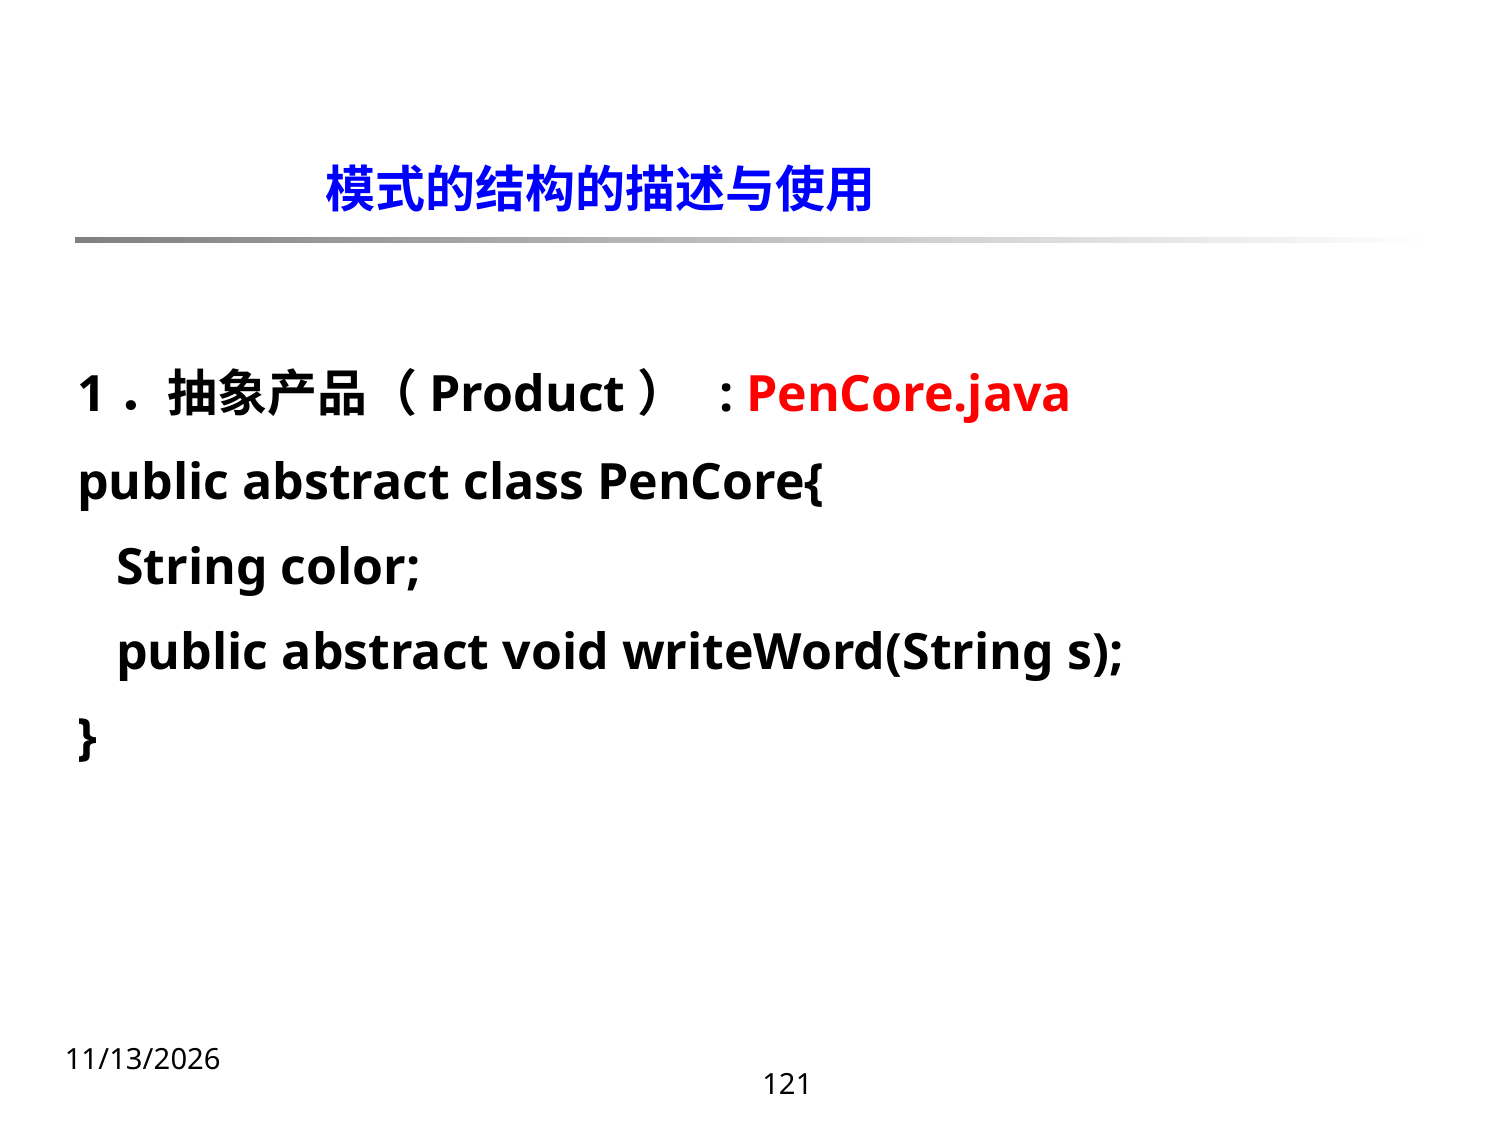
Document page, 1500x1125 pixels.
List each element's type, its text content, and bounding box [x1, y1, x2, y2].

text_box [549, 1037, 1025, 1113]
text_box 模式的结构的描述与使用 [212, 149, 1000, 225]
text_box 1．抽象产品（Product） : PenCore.java public abstract class PenCore{ String color; public abstract void writeWord(String s); } [62, 337, 1425, 854]
text_box [49, 1012, 363, 1088]
text_box [75, 237, 1425, 243]
